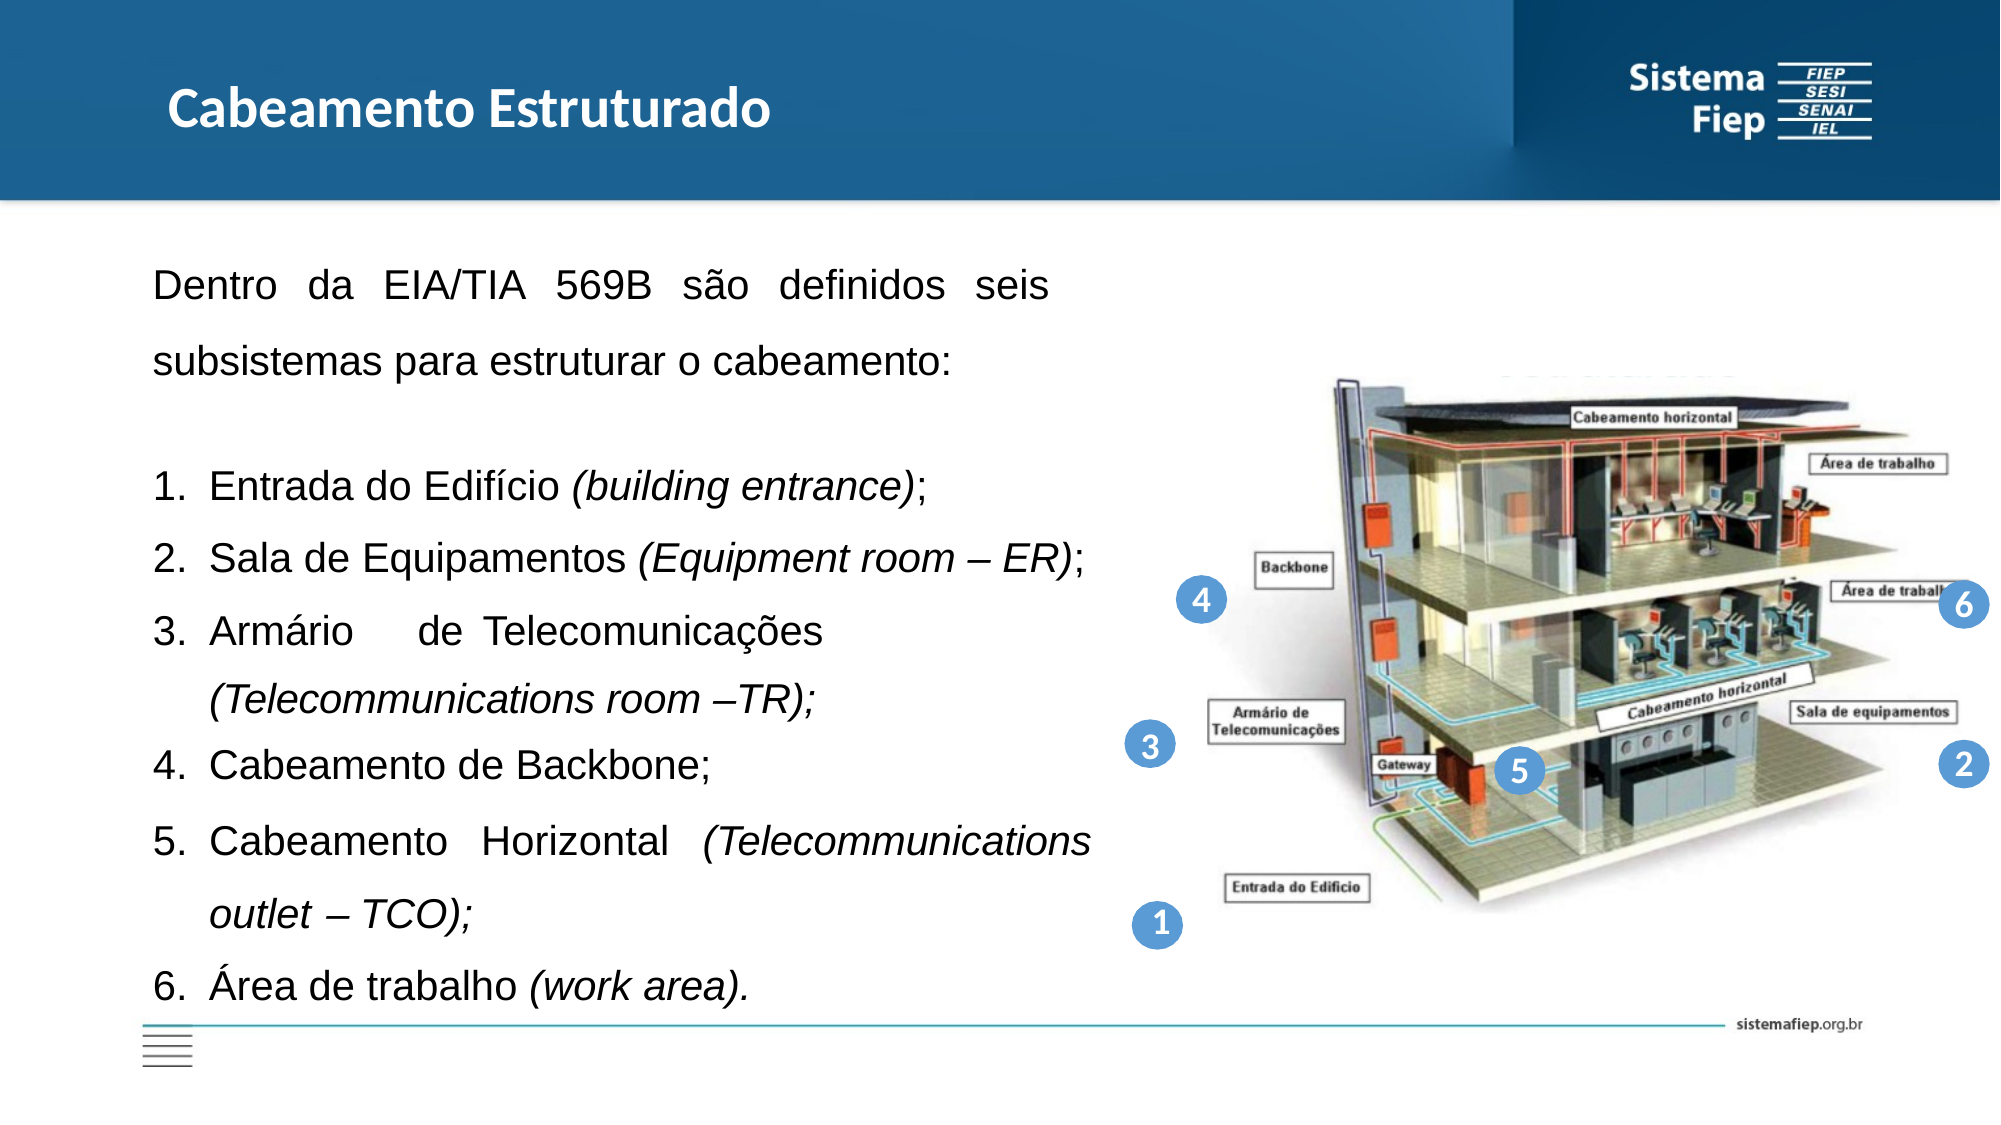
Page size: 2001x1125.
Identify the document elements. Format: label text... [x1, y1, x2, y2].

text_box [1131, 376, 1984, 951]
title Cabeamento Estruturado [166, 67, 1220, 258]
text_box Dentro da EIA/TIA 569B são definidos seis subsistemas para estruturar o cabeamento: [150, 229, 1051, 384]
list Entrada do Edifício (building entrance); Sala de Equipamentos (Equipment room – ER); Armário de Telecomunicações (Telecommunications room –TR); Cabeamento de Backbone; Cabeamento Horizontal (Telecommunications outlet – TCO); Área de trabalho (work area). [150, 435, 1093, 1097]
picture [0, 0, 2000, 1067]
